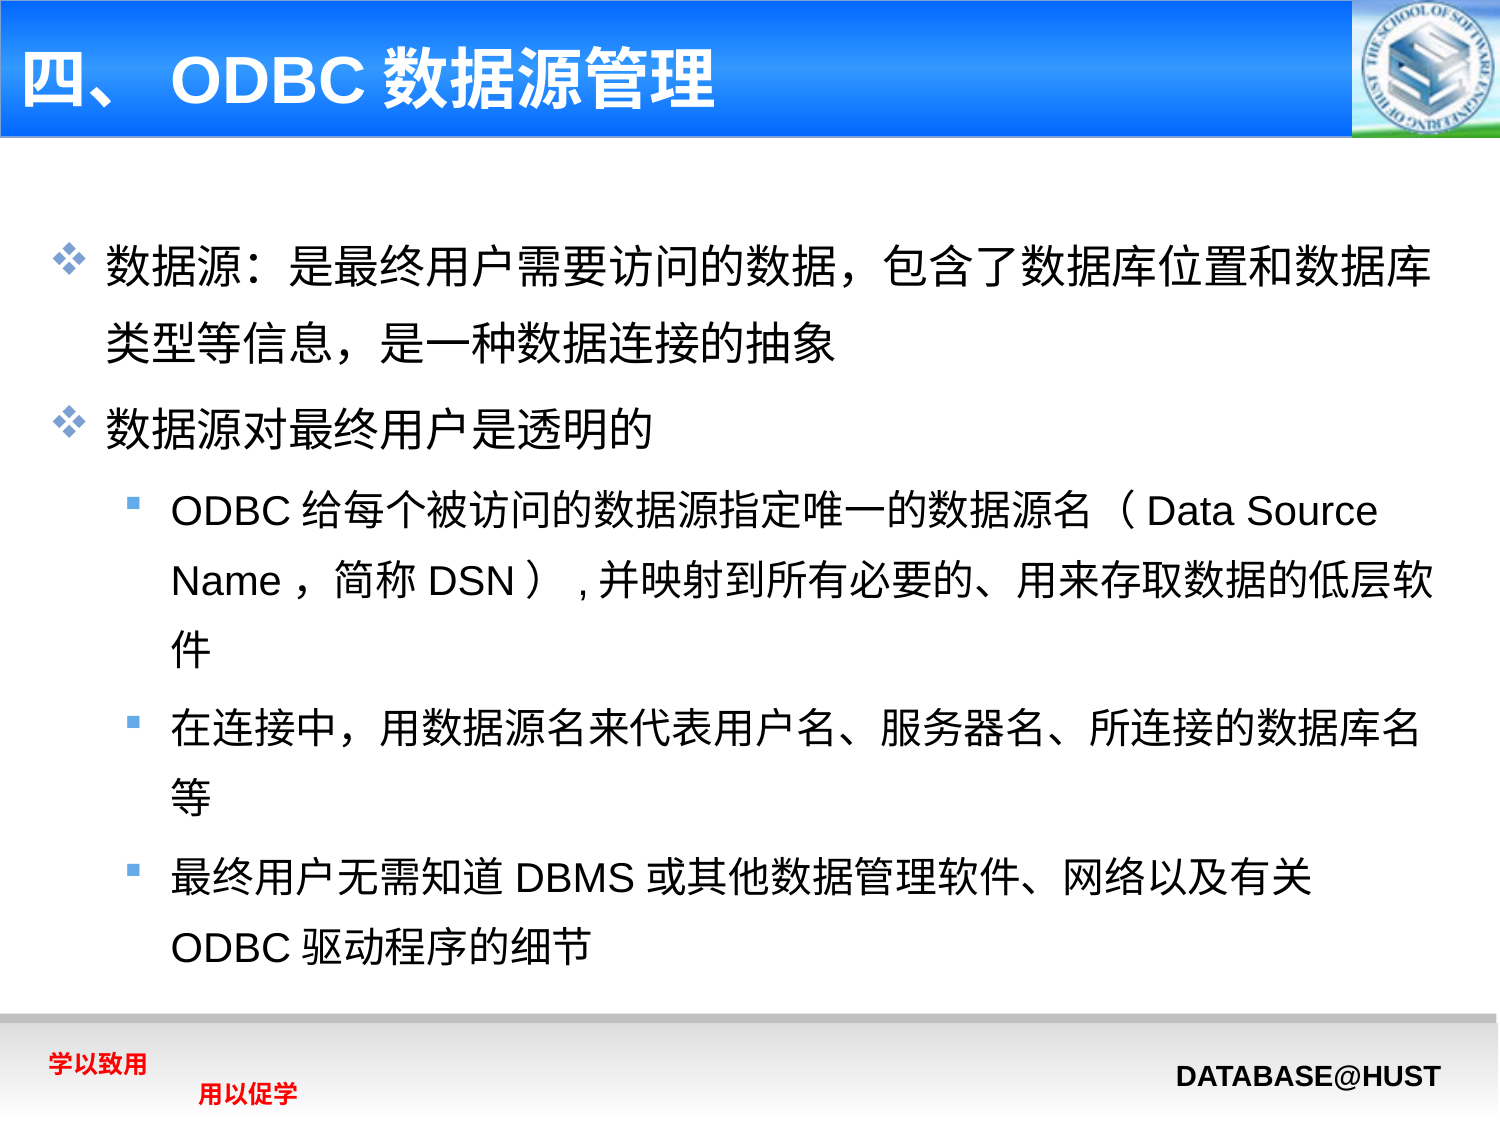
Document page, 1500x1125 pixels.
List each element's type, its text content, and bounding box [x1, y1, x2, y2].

title 四、ODBC数据源管理 [5, 31, 1219, 124]
picture [1352, 0, 1500, 138]
list 数据源：是最终用户需要访问的数据，包含了数据库位置和数据库类型等信息，是一种数据连接的抽象 数据源对最终用户是透明的 ODBC给每个被访问的数据源指定唯一的数据源名（Data Source Name，简称DSN）,并映射到所有必要的、用来存取数据的低层软件 在连接中，用数据源名来代表用户名、服务器名、所连接的数据库名等 最终用户无需知道DBMS或其他数据管理软件、网络以及有关ODBC驱动程序的细节 [33, 208, 1459, 991]
